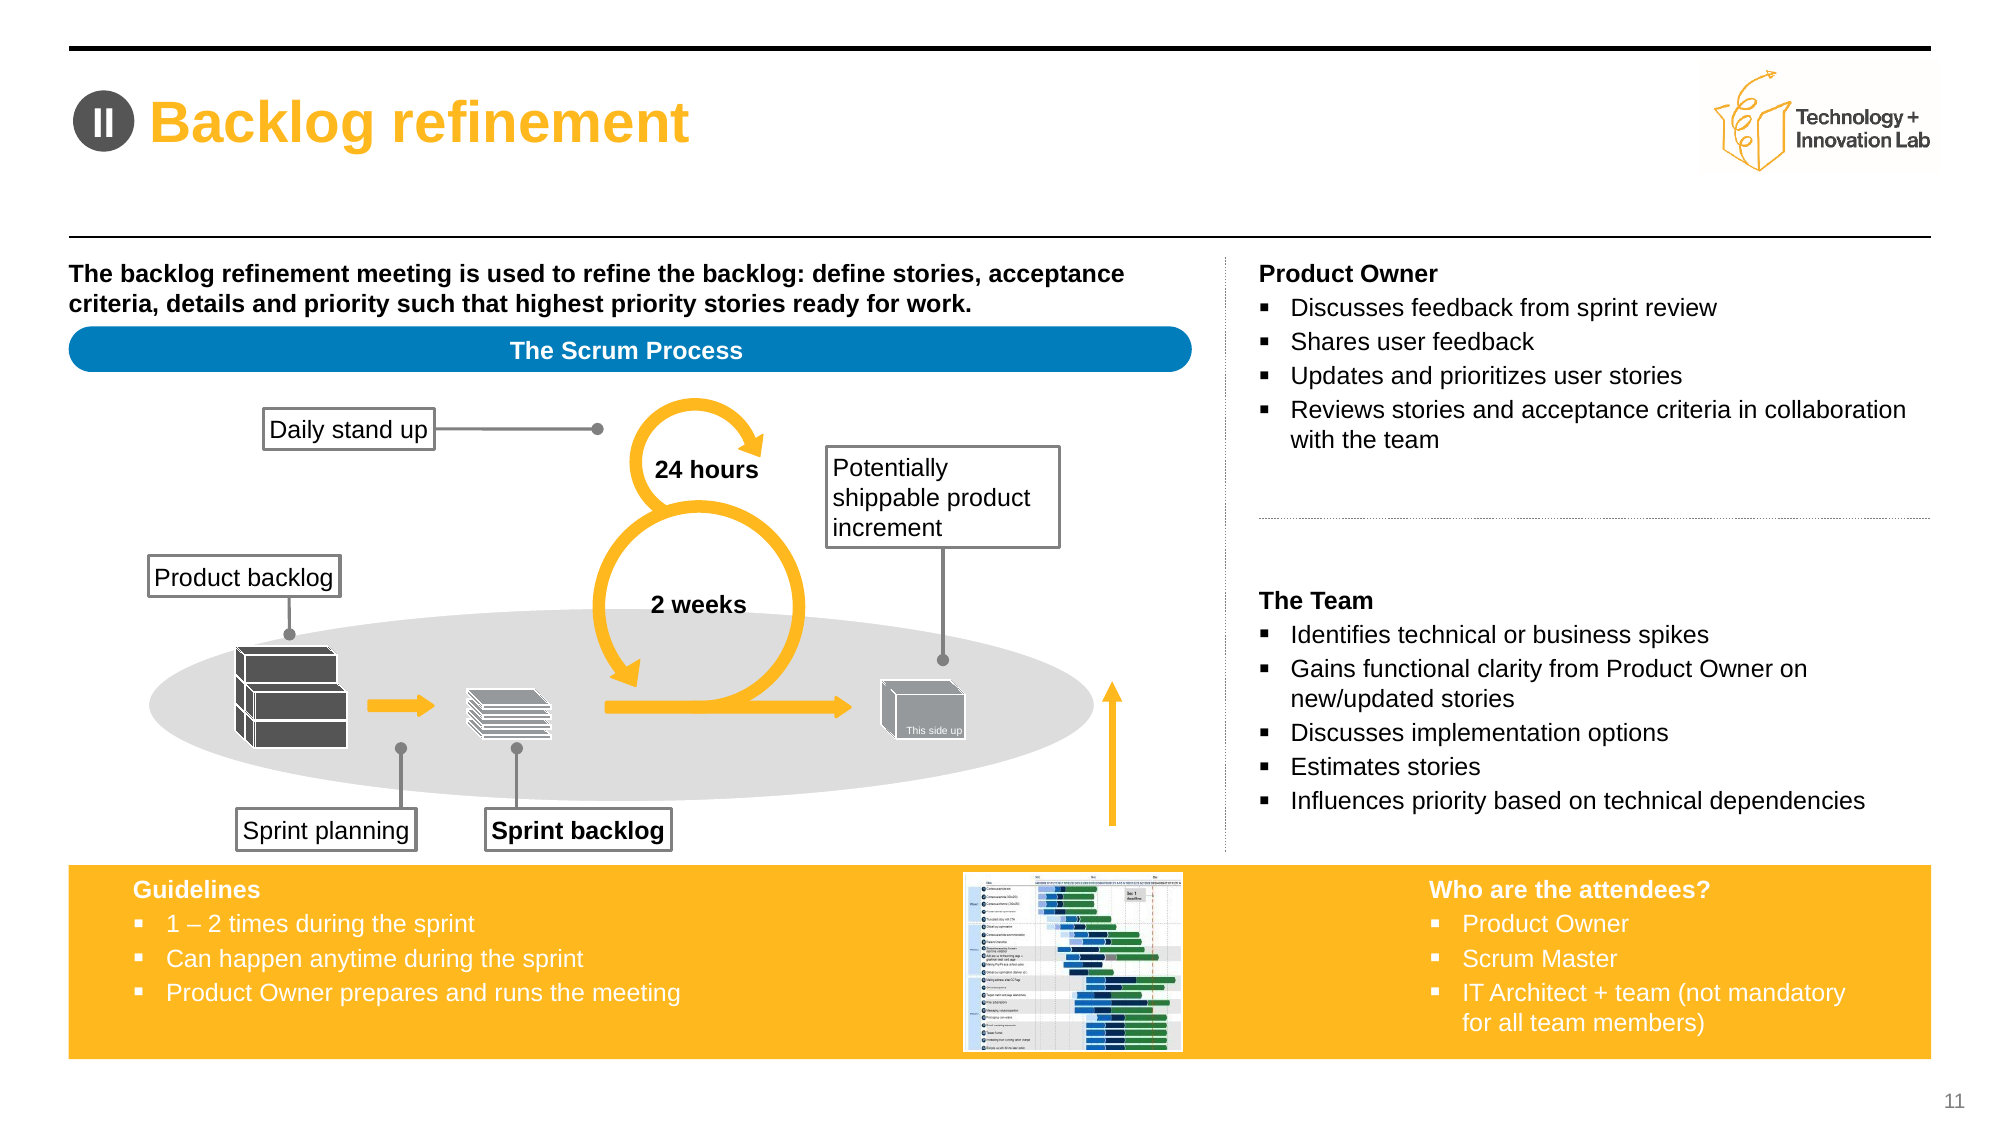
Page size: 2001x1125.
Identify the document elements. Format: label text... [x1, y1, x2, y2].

text_box [898, 723, 905, 736]
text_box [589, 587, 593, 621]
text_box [234, 644, 348, 750]
text_box Guidelines 1 – 2 times during the sprint Can happen anytime during the sprint Product Owner prepares and runs the meeting [132, 873, 718, 1007]
text_box Daily stand up [262, 406, 436, 452]
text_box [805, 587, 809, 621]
text_box [880, 679, 966, 740]
text_box Sprint planning [235, 807, 418, 852]
title Backlog refinement [68, 84, 1691, 273]
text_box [68, 326, 1192, 373]
text_box [803, 696, 851, 718]
text_box Potentially shippable product increment [825, 444, 1061, 549]
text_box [598, 404, 800, 708]
text_box [891, 684, 959, 689]
text_box Product Owner Discusses feedback from sprint review Shares user feedback Updates and prioritizes user stories Reviews stories and acceptance criteria in collaboration with the team [1258, 257, 1932, 440]
text_box II [70, 88, 137, 154]
text_box [67, 863, 1933, 1061]
picture [965, 873, 1182, 1051]
text_box [882, 683, 895, 735]
text_box Who are the attendees? Product Owner Scrum Master IT Architect + team (not mandatory for all team members) [1429, 873, 1868, 1037]
picture [1699, 58, 1940, 174]
text_box This side up [906, 723, 963, 737]
text_box Sprint backlog [483, 807, 673, 852]
text_box [146, 606, 1097, 805]
text_box [368, 695, 434, 717]
text_box [885, 711, 891, 733]
text_box The Team Identifies technical or business spikes Gains functional clarity from Product Owner on new/updated stories Discusses implementation options Estimates stories Influences priority based on technical dependencies [1258, 584, 1932, 815]
text_box [893, 689, 962, 694]
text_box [465, 688, 552, 740]
text_box The backlog refinement meeting is used to refine the backlog: define stories, acceptance criteria, details and priority such that highest priority stories ready for work. [68, 257, 1192, 318]
text_box [897, 695, 964, 738]
text_box Product backlog [146, 553, 342, 599]
text_box [1223, 257, 1227, 852]
text_box [885, 683, 891, 707]
